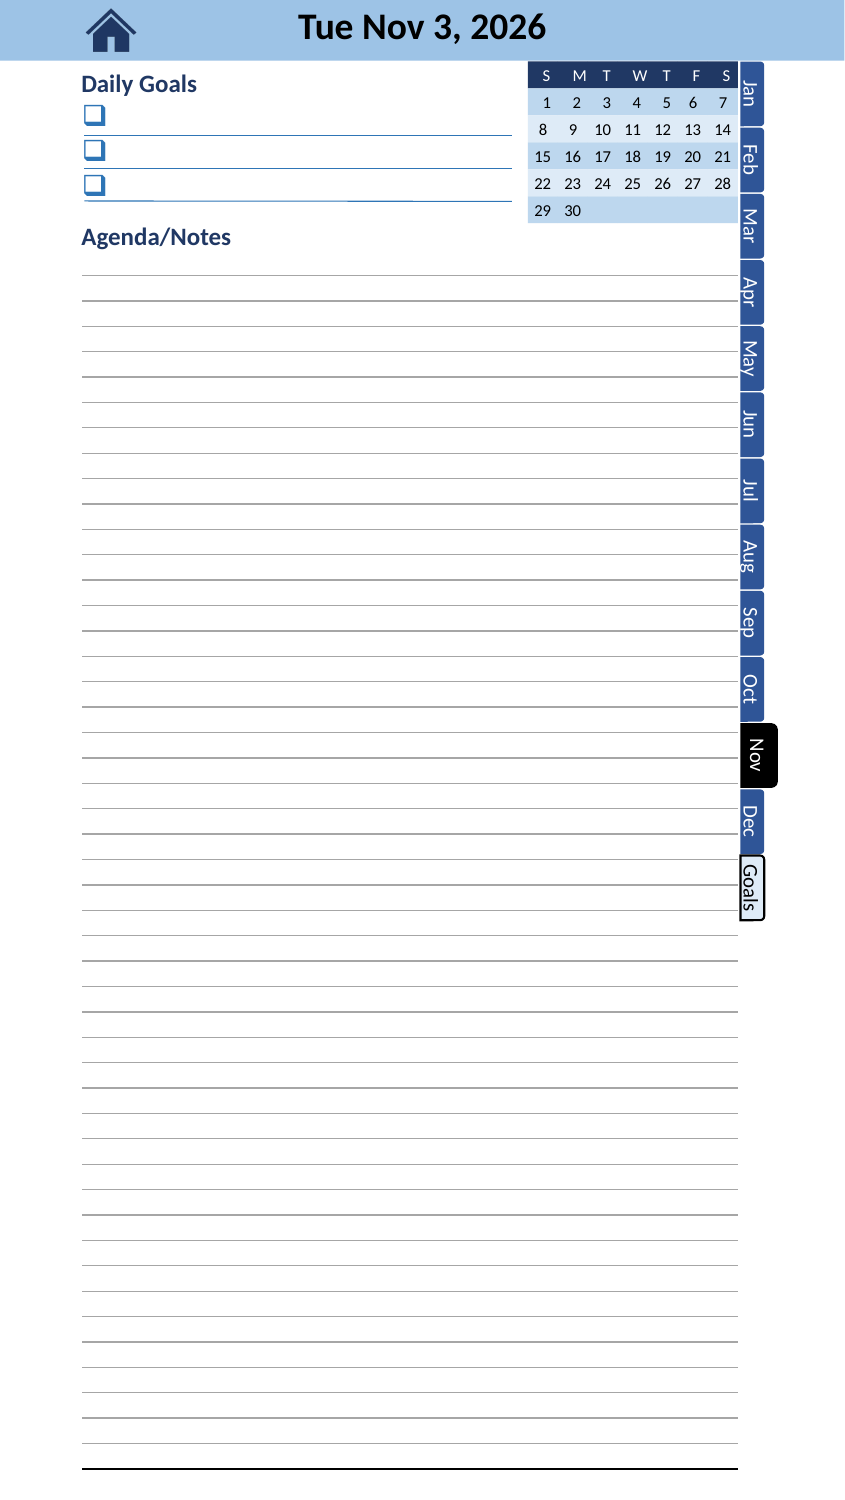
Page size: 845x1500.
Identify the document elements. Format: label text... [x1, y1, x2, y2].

list Tue Nov 3, 2026 [190, 0, 655, 61]
picture [82, 1, 140, 59]
